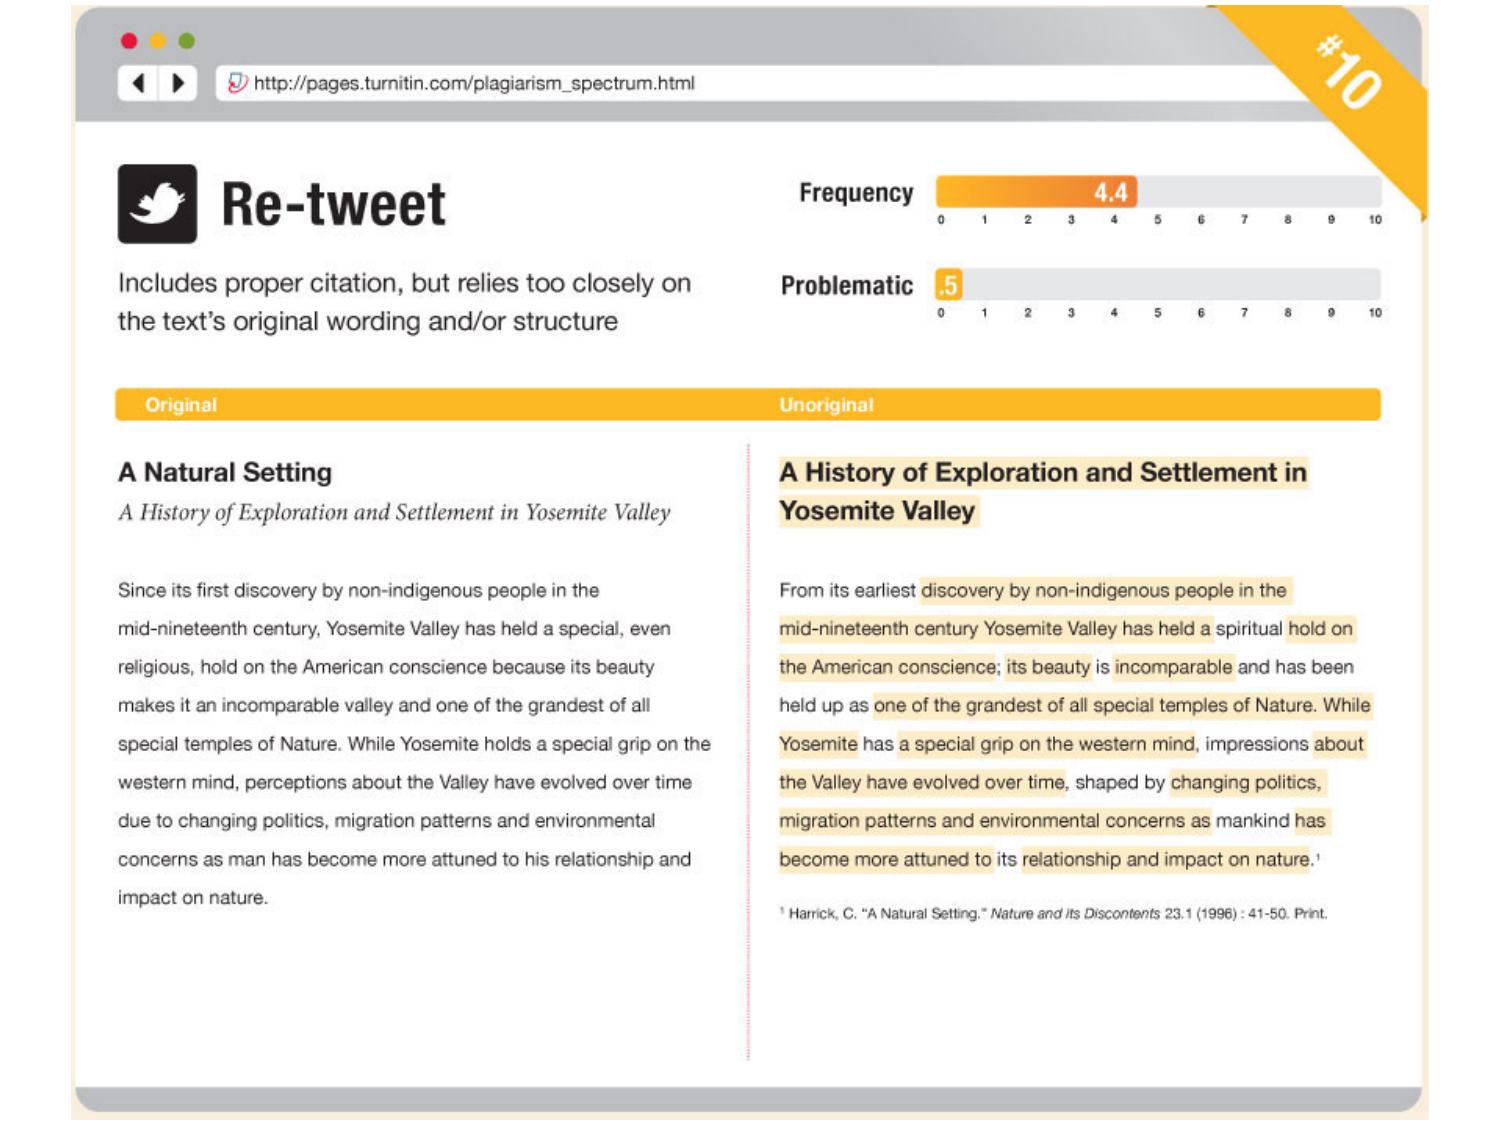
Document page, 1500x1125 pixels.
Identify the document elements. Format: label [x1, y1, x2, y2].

picture [71, 5, 1429, 1120]
